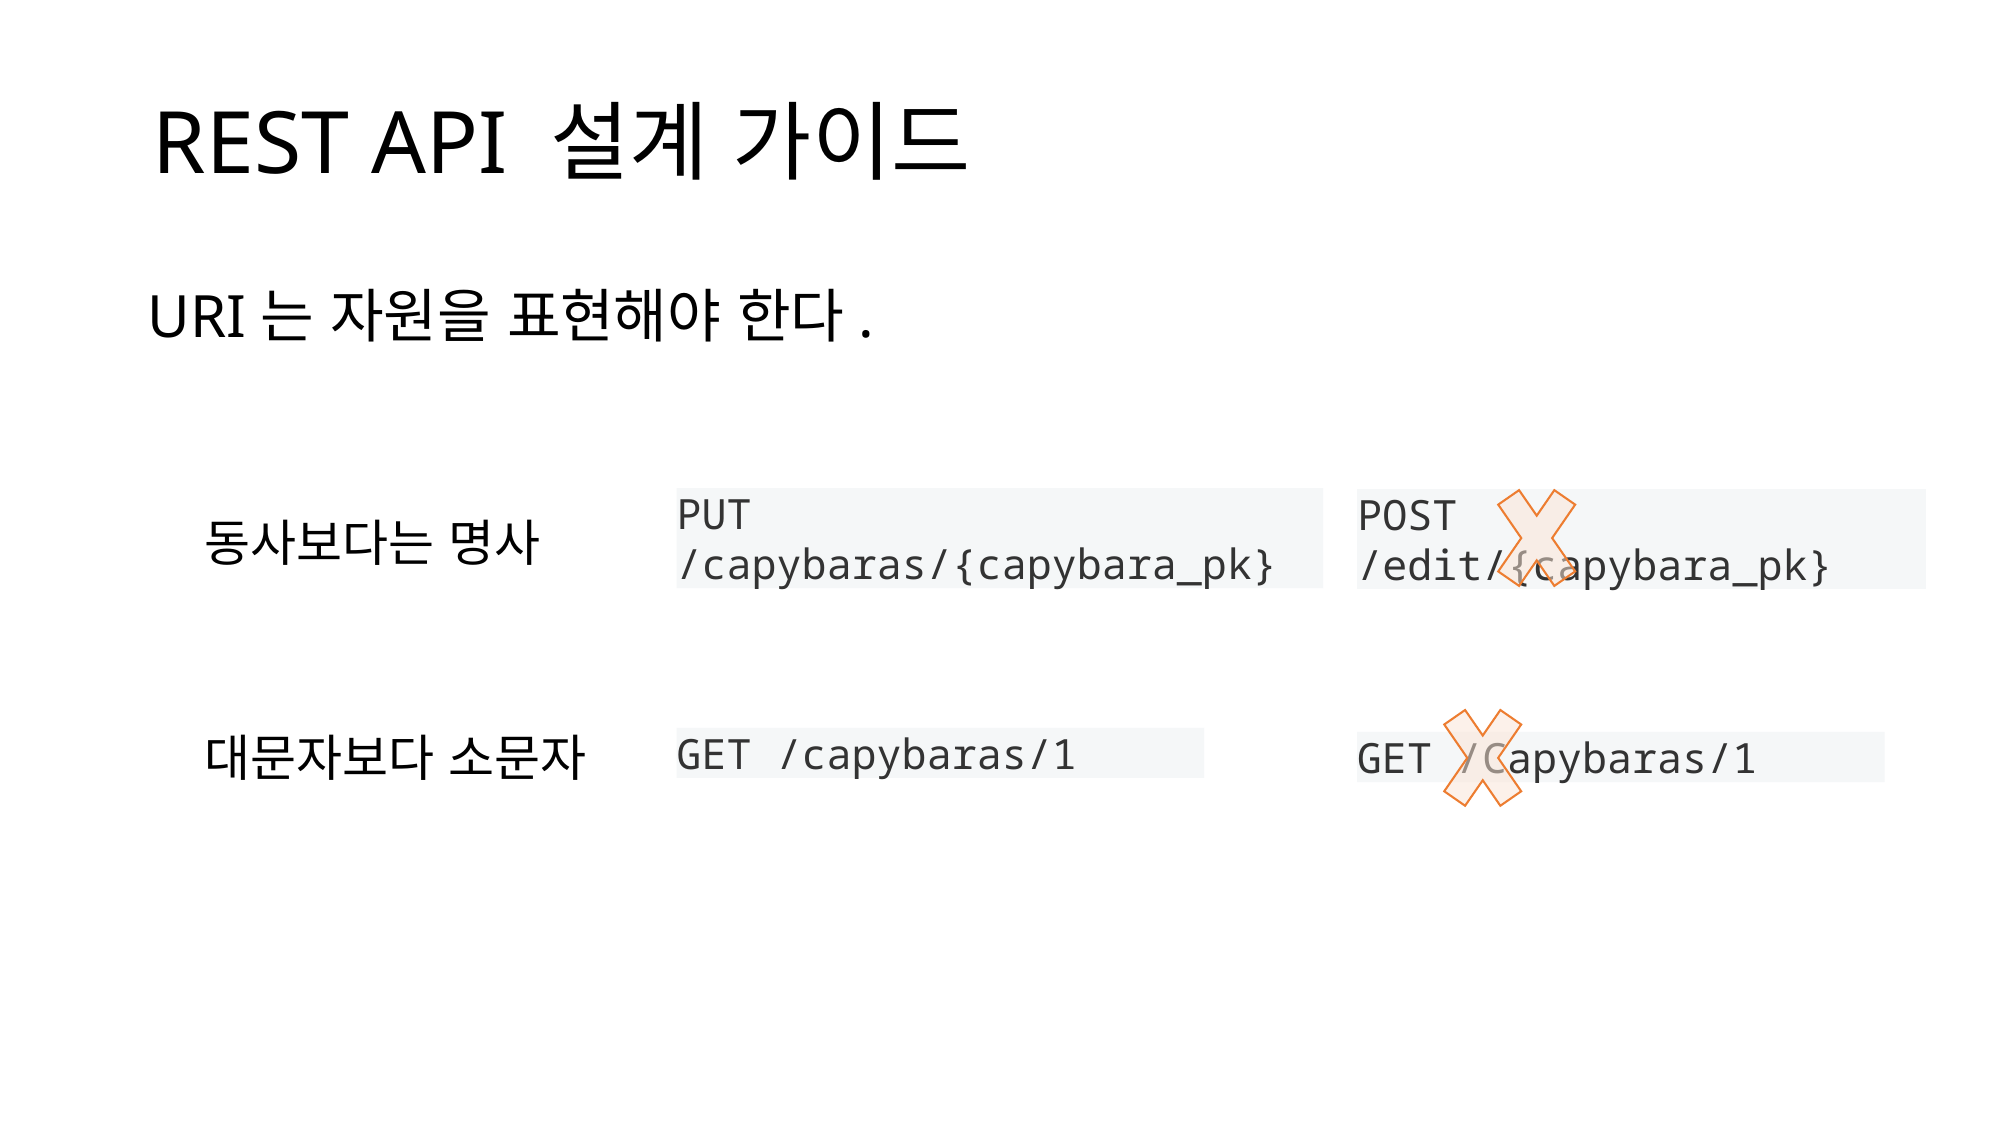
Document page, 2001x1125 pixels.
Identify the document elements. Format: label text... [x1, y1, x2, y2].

text_box PUT /capybaras/{capybara_pk} [768, 488, 1324, 589]
text_box URI는 자원을 표현해야 한다. [21, 223, 1000, 415]
title REST API 설계 가이드 [137, 91, 1863, 200]
text_box GET /capybaras/1 [768, 727, 1205, 778]
text_box GET /Capybaras/1 [1501, 731, 1885, 783]
text_box POST /edit/{capybara_pk} [1357, 489, 1926, 589]
text_box 동사보다는 명사 대문자보다 소문자 [189, 414, 768, 945]
text_box [1442, 708, 1523, 808]
text_box GET /Capybaras/1 [1357, 731, 1465, 783]
text_box [1496, 488, 1577, 588]
